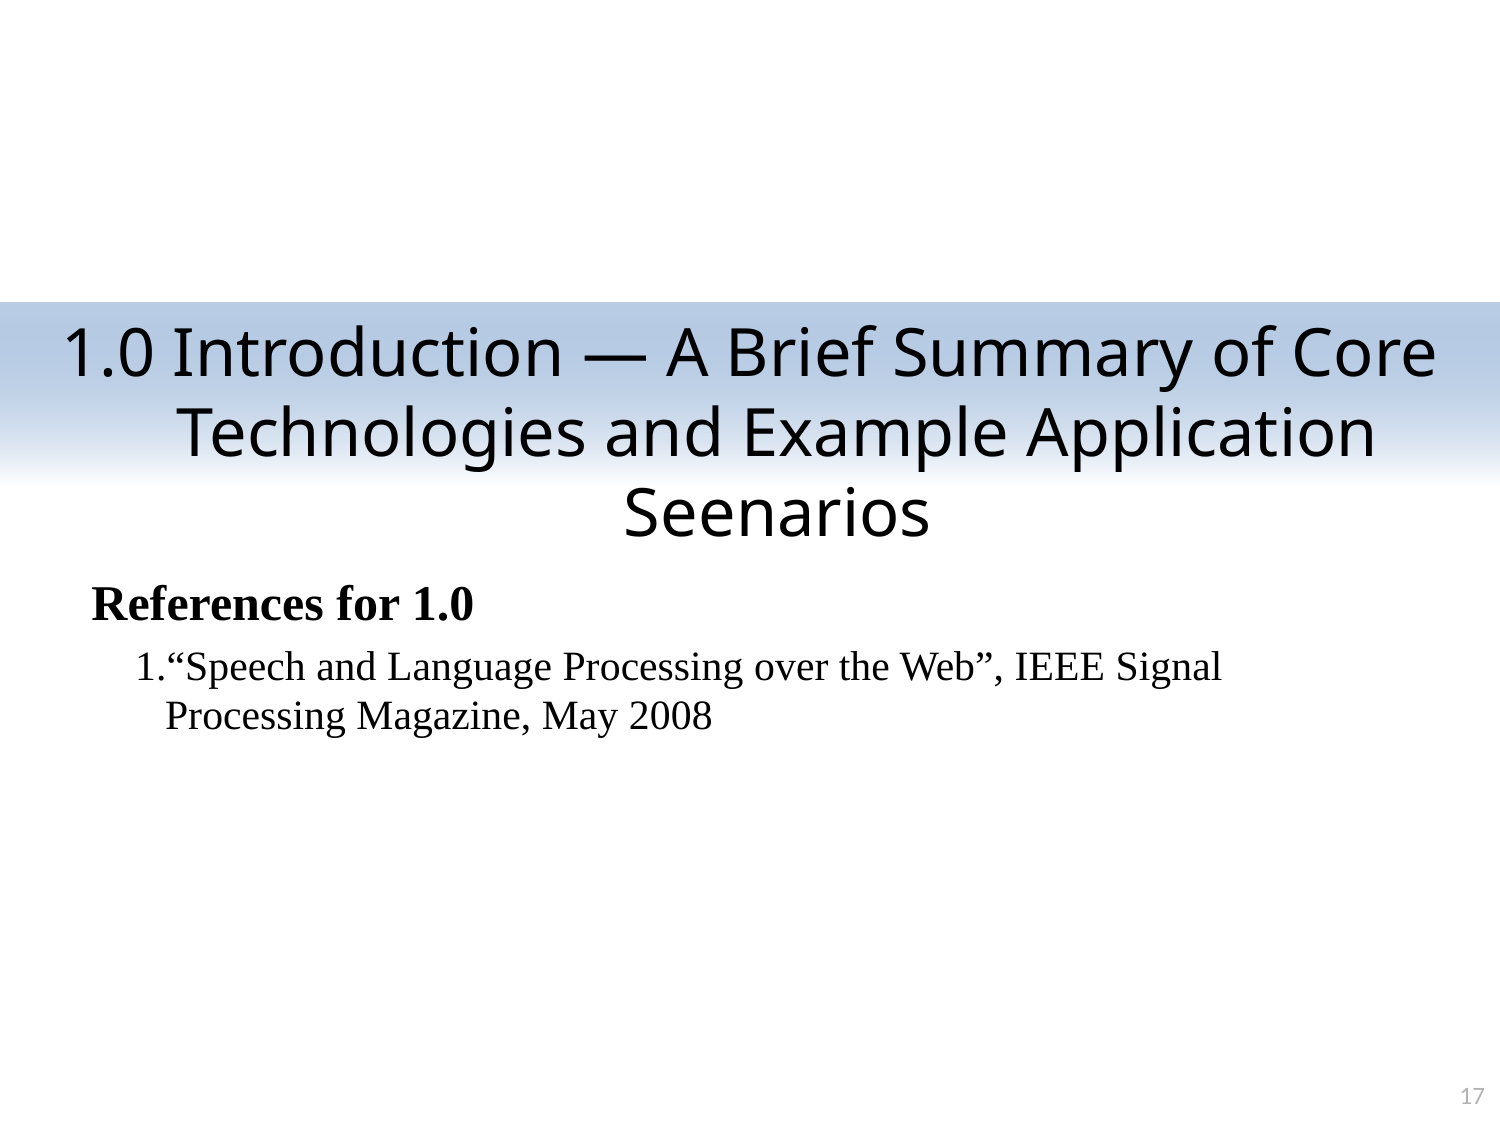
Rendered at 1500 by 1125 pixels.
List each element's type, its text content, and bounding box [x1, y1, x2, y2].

slide_number 17 [1162, 1065, 1500, 1125]
text_box References for 1.0 1.“Speech and Language Processing over the Web”, IEEE Signal Processing Magazine, May 2008 [76, 562, 1412, 1059]
list 1.0 Introduction — A Brief Summary of Core Technologies and Example Application Seenarios [0, 302, 1500, 485]
